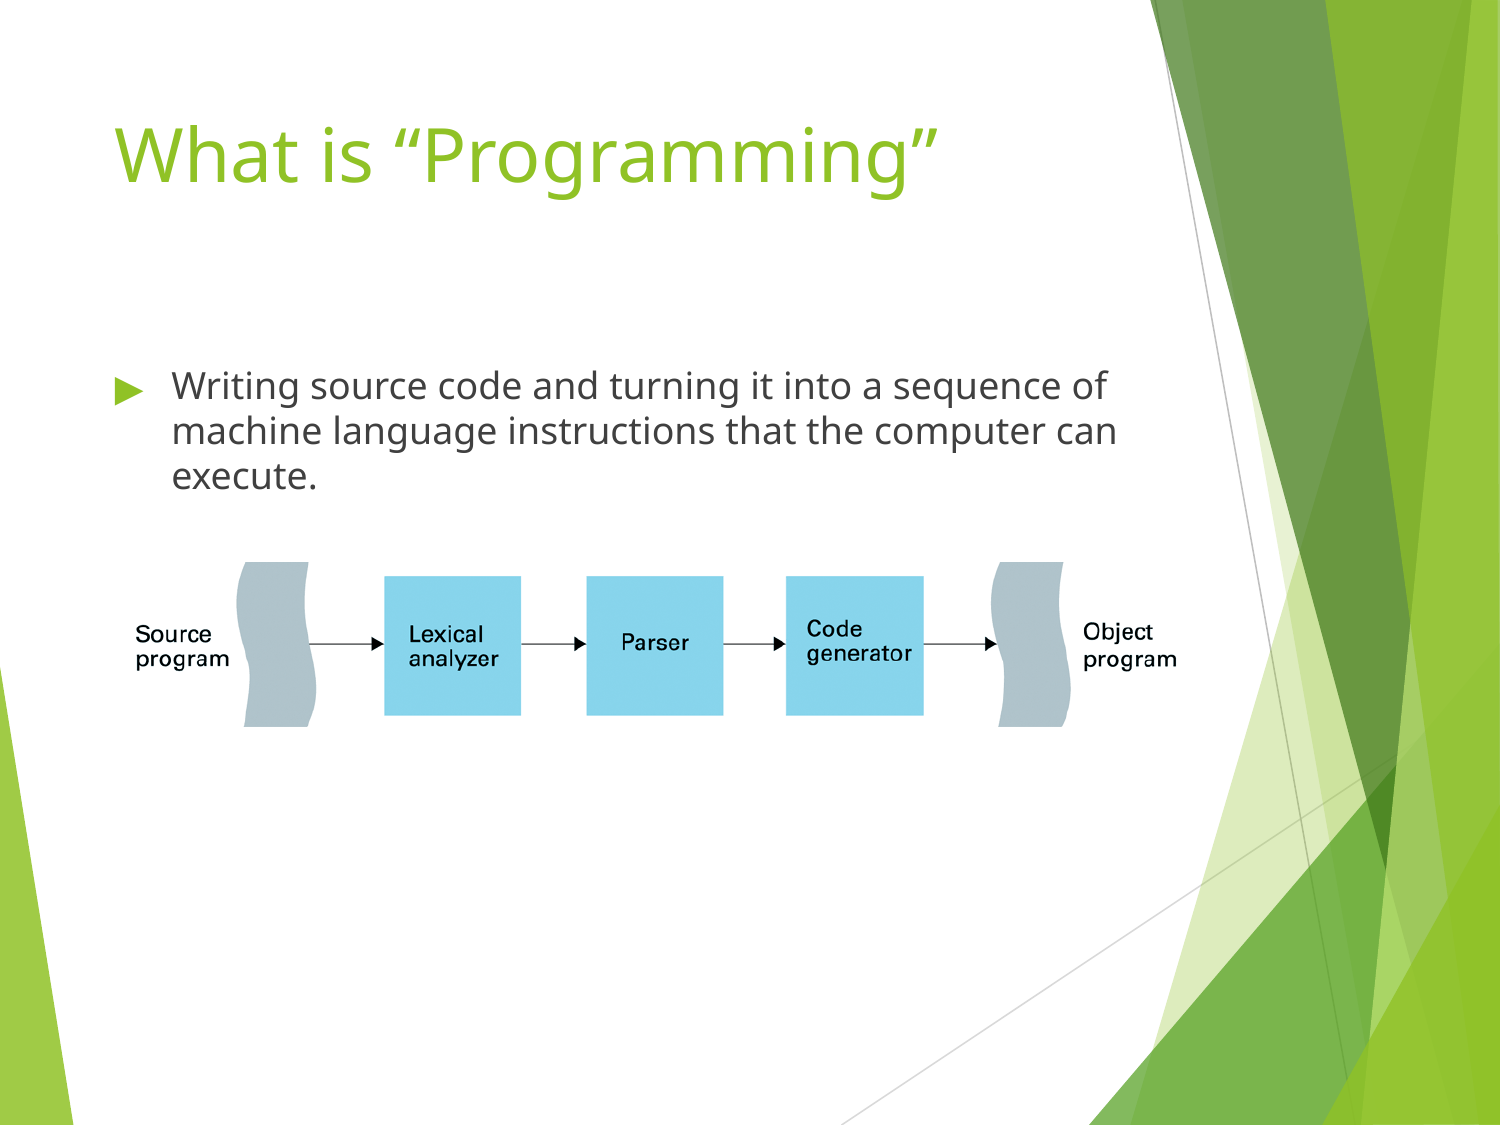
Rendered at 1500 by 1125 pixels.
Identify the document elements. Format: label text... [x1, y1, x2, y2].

list Writing source code and turning it into a sequence of machine language instructions that the computer can execute. [99, 354, 1142, 992]
title What is “Programming” [99, 99, 1142, 317]
picture [135, 562, 1178, 728]
